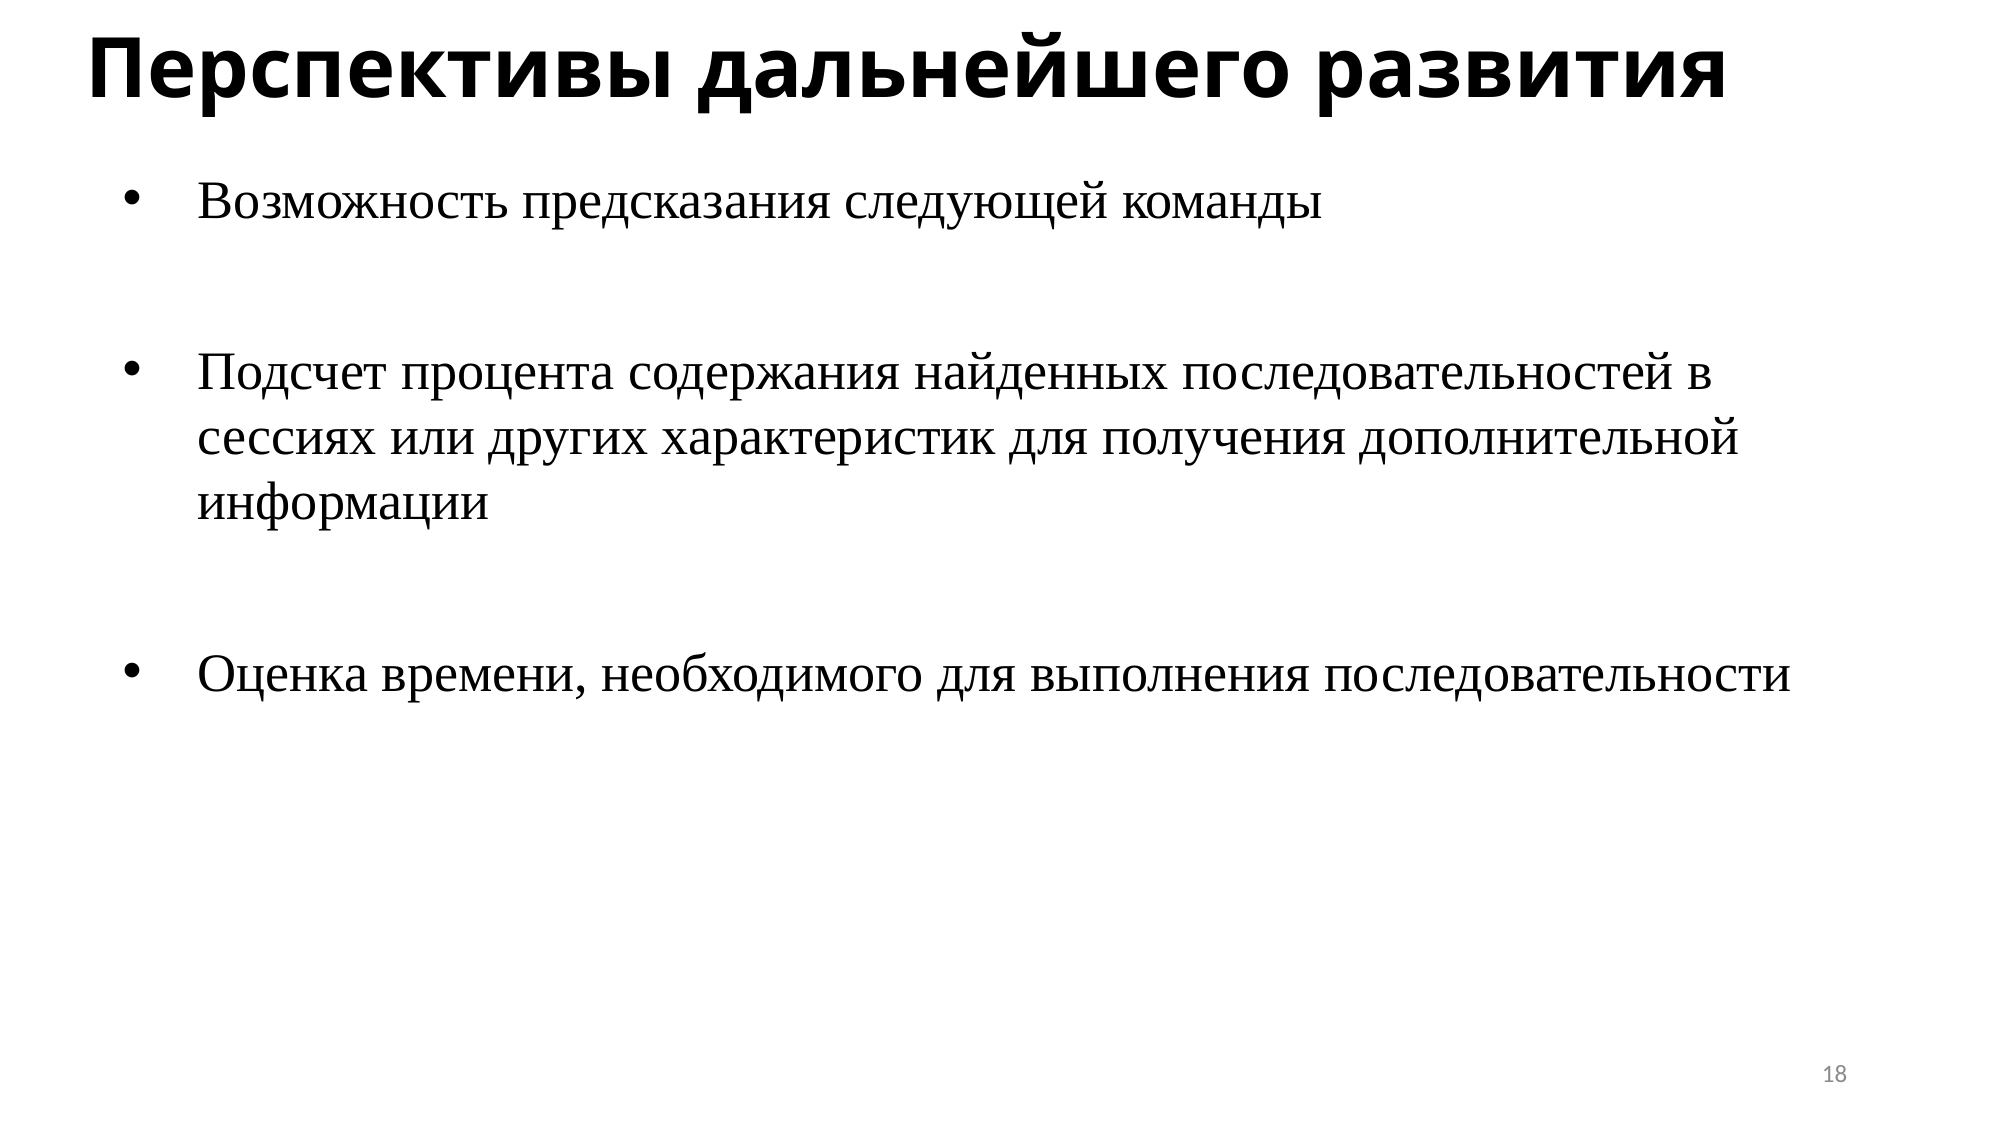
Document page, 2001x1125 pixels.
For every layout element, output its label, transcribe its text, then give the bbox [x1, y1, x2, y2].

list Возможность предсказания следующей команды Подсчет процента содержания найденных последовательностей в сессиях или других характеристик для получения дополнительной информации Оценка времени, необходимого для выполнения последовательности [70, 156, 1905, 1045]
title Перспективы дальнейшего развития [70, 0, 1796, 142]
slide_number 18 [1412, 1045, 1863, 1103]
